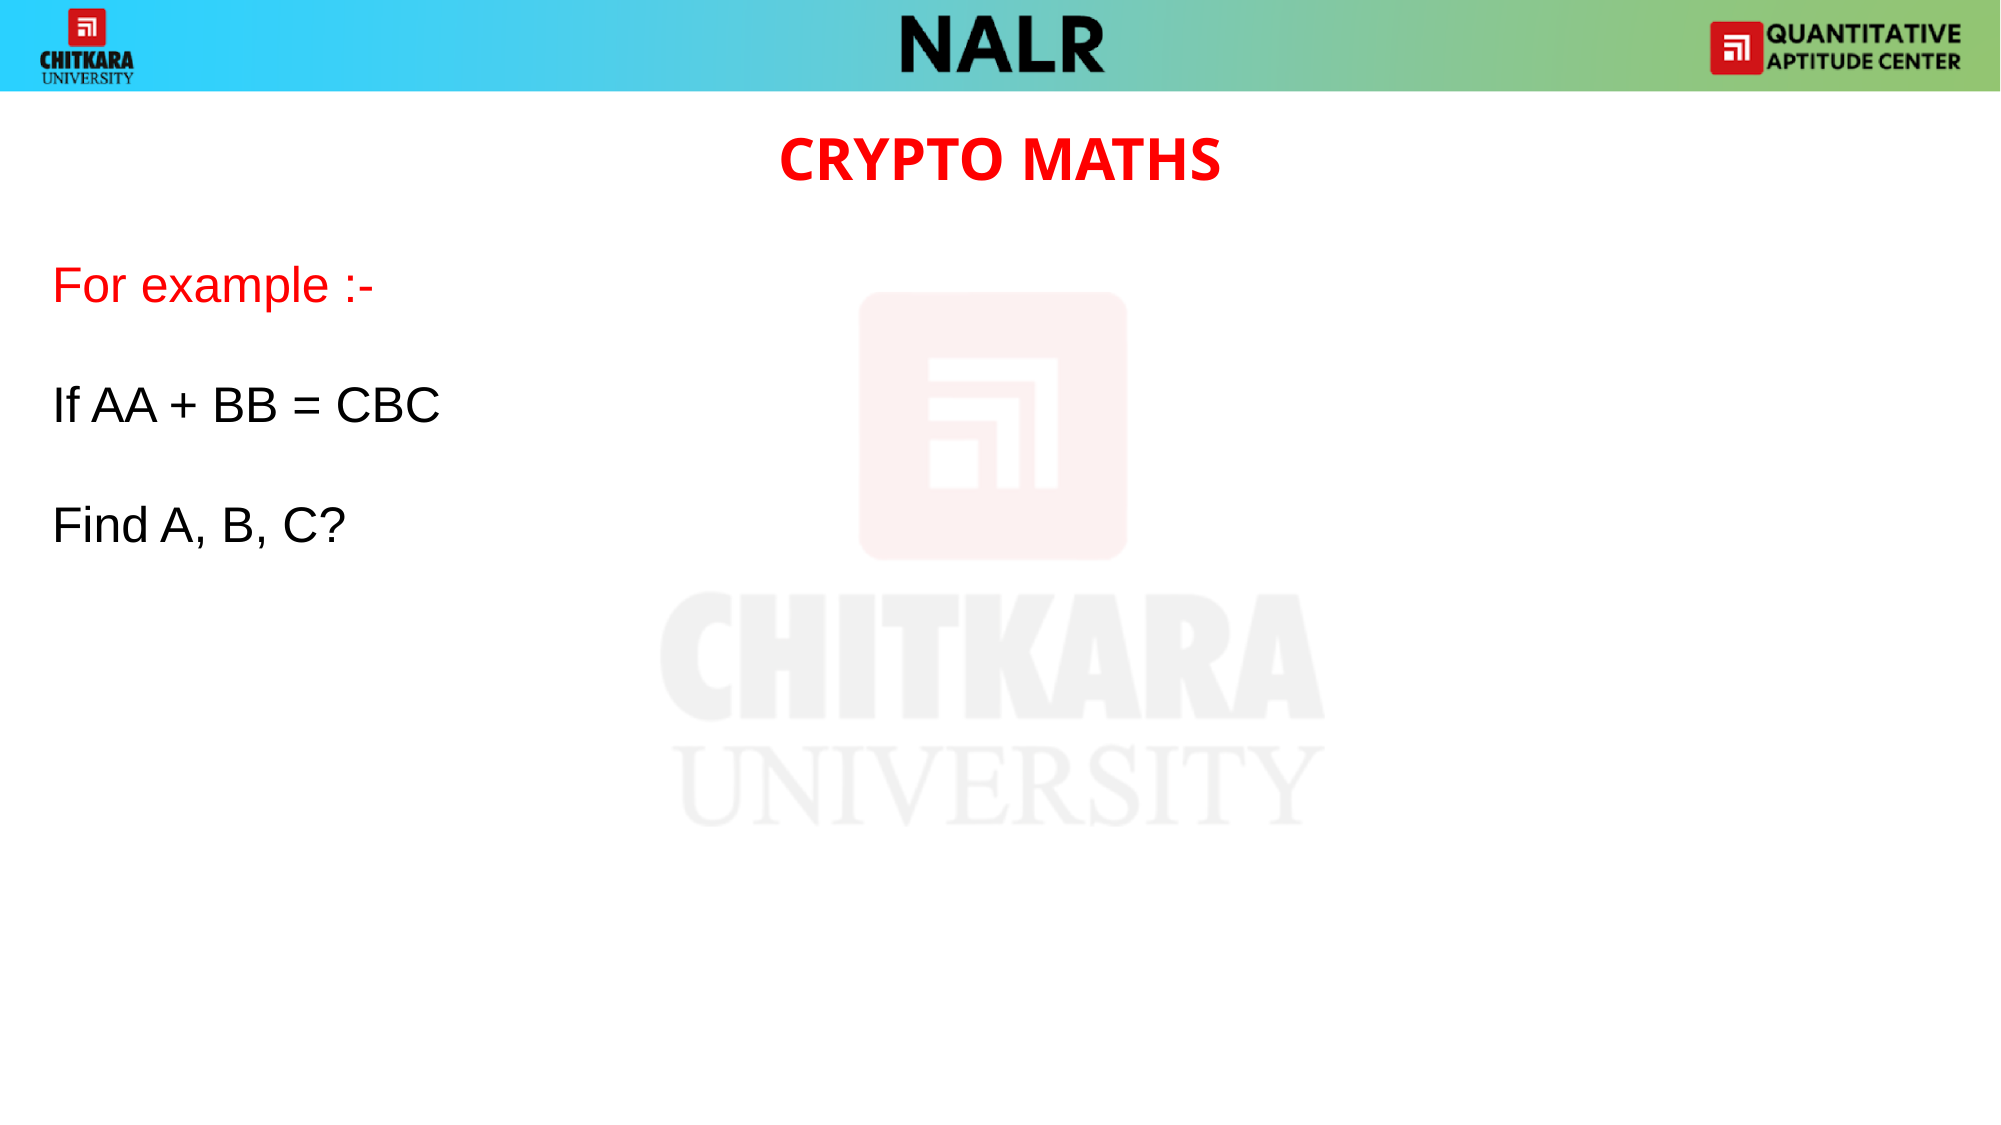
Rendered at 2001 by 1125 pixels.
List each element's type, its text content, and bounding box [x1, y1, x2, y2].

text_box CRYPTO MATHS For example :- If AA + BB = CBC Find A, B, C? [37, 114, 1963, 560]
picture [0, 0, 2001, 1125]
